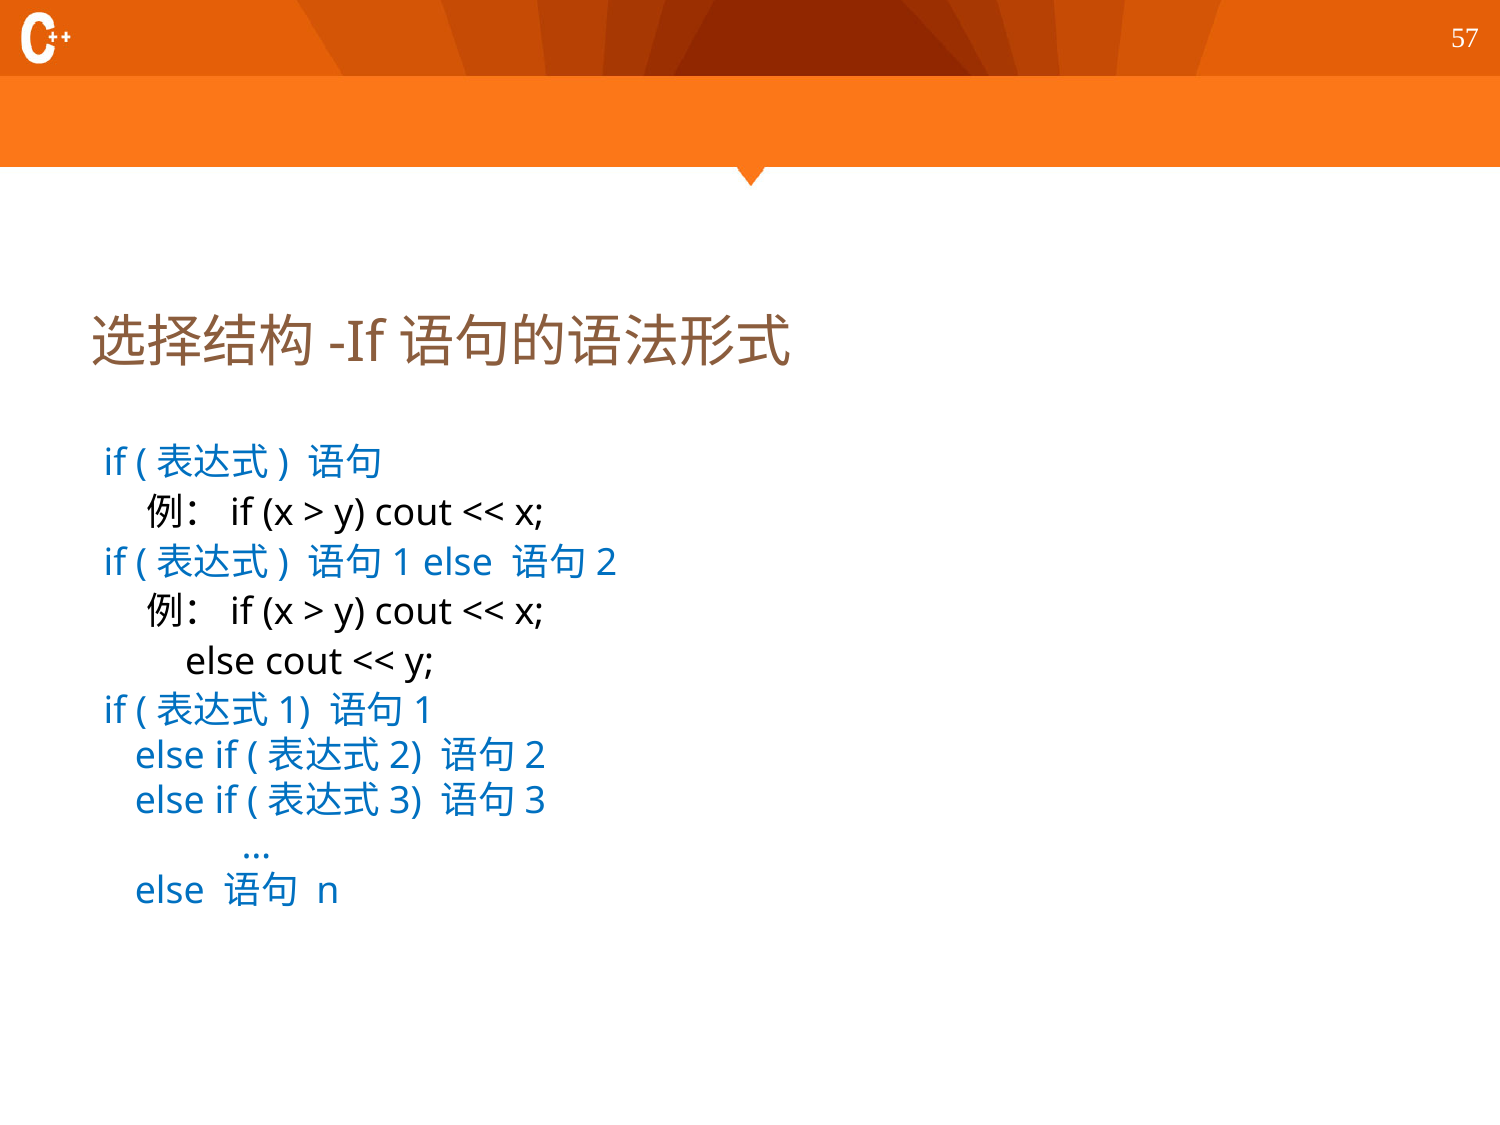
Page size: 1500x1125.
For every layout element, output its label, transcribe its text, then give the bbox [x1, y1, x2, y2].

slide_number 57 [1156, 6, 1494, 67]
title 选择结构-If语句的语法形式 [75, 273, 1426, 405]
list if (表达式) 语句 例：if (x > y) cout << x; if (表达式) 语句1 else 语句2 例：if (x > y) cout << x; else cout << y; if (表达式1) 语句1 else if (表达式2) 语句2 else if (表达式3) 语句3 … else 语句 n [75, 430, 1379, 926]
picture [0, 0, 1500, 1125]
